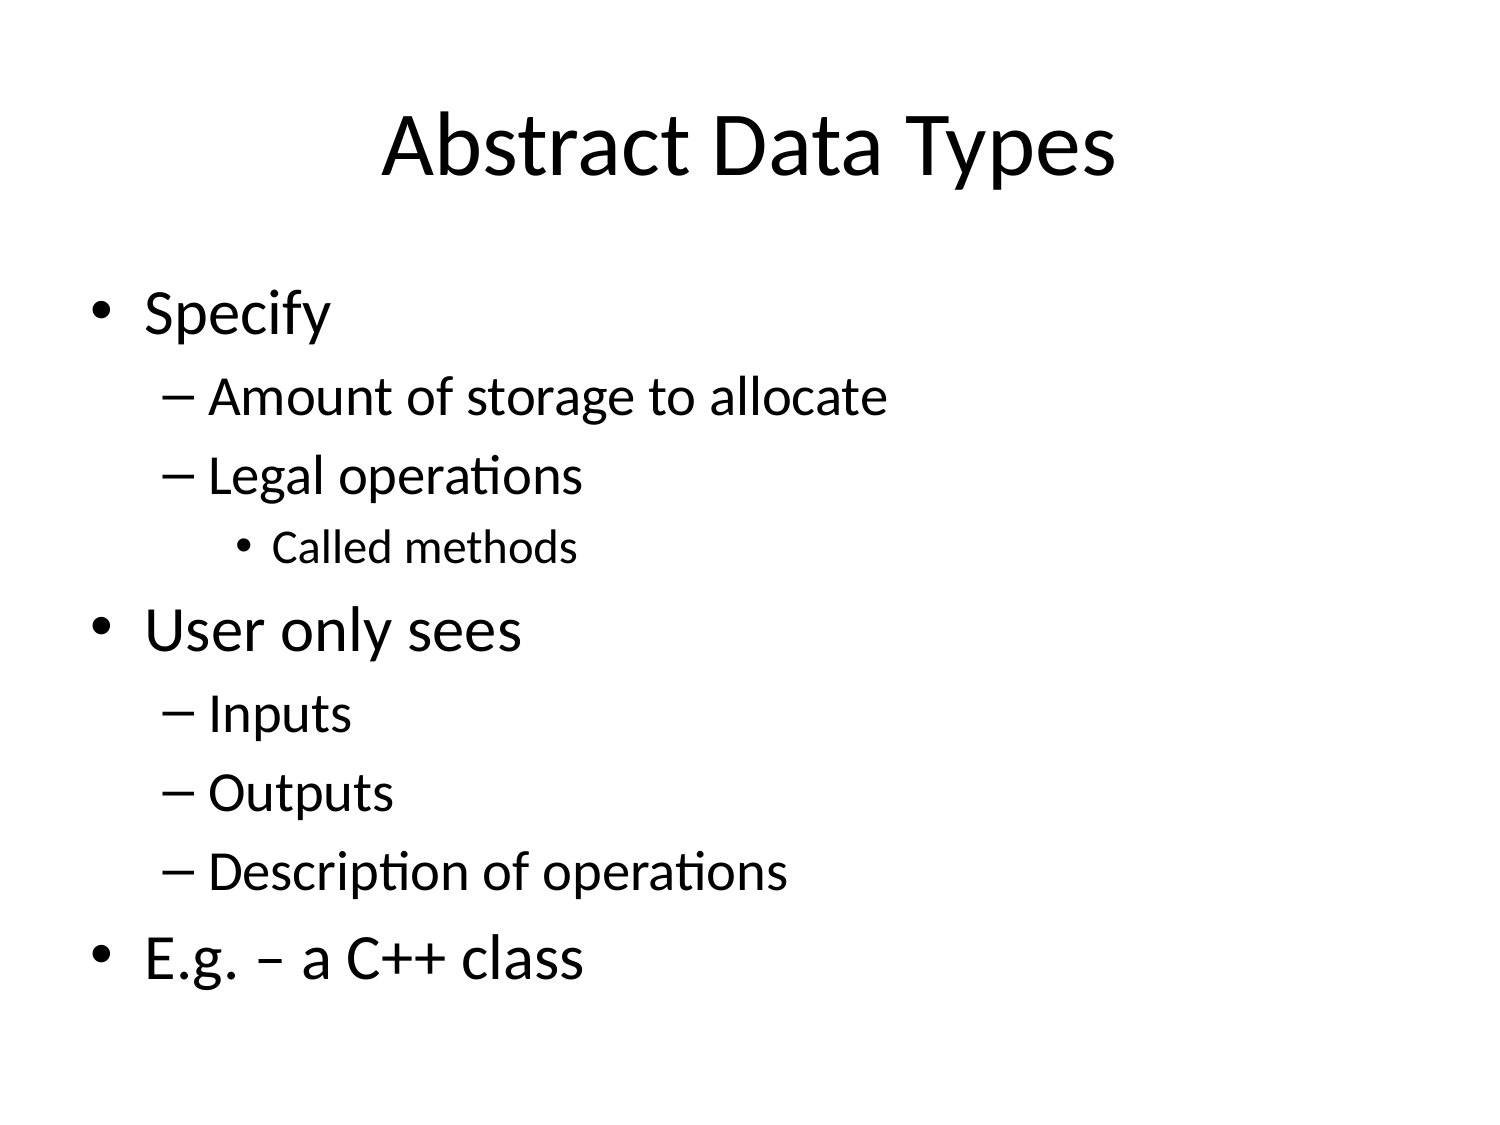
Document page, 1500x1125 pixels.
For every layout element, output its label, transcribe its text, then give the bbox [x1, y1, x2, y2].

list Specify Amount of storage to allocate Legal operations Called methods User only sees Inputs Outputs Description of operations E.g. – a C++ class [75, 262, 1425, 1005]
title Abstract Data Types [75, 45, 1425, 233]
